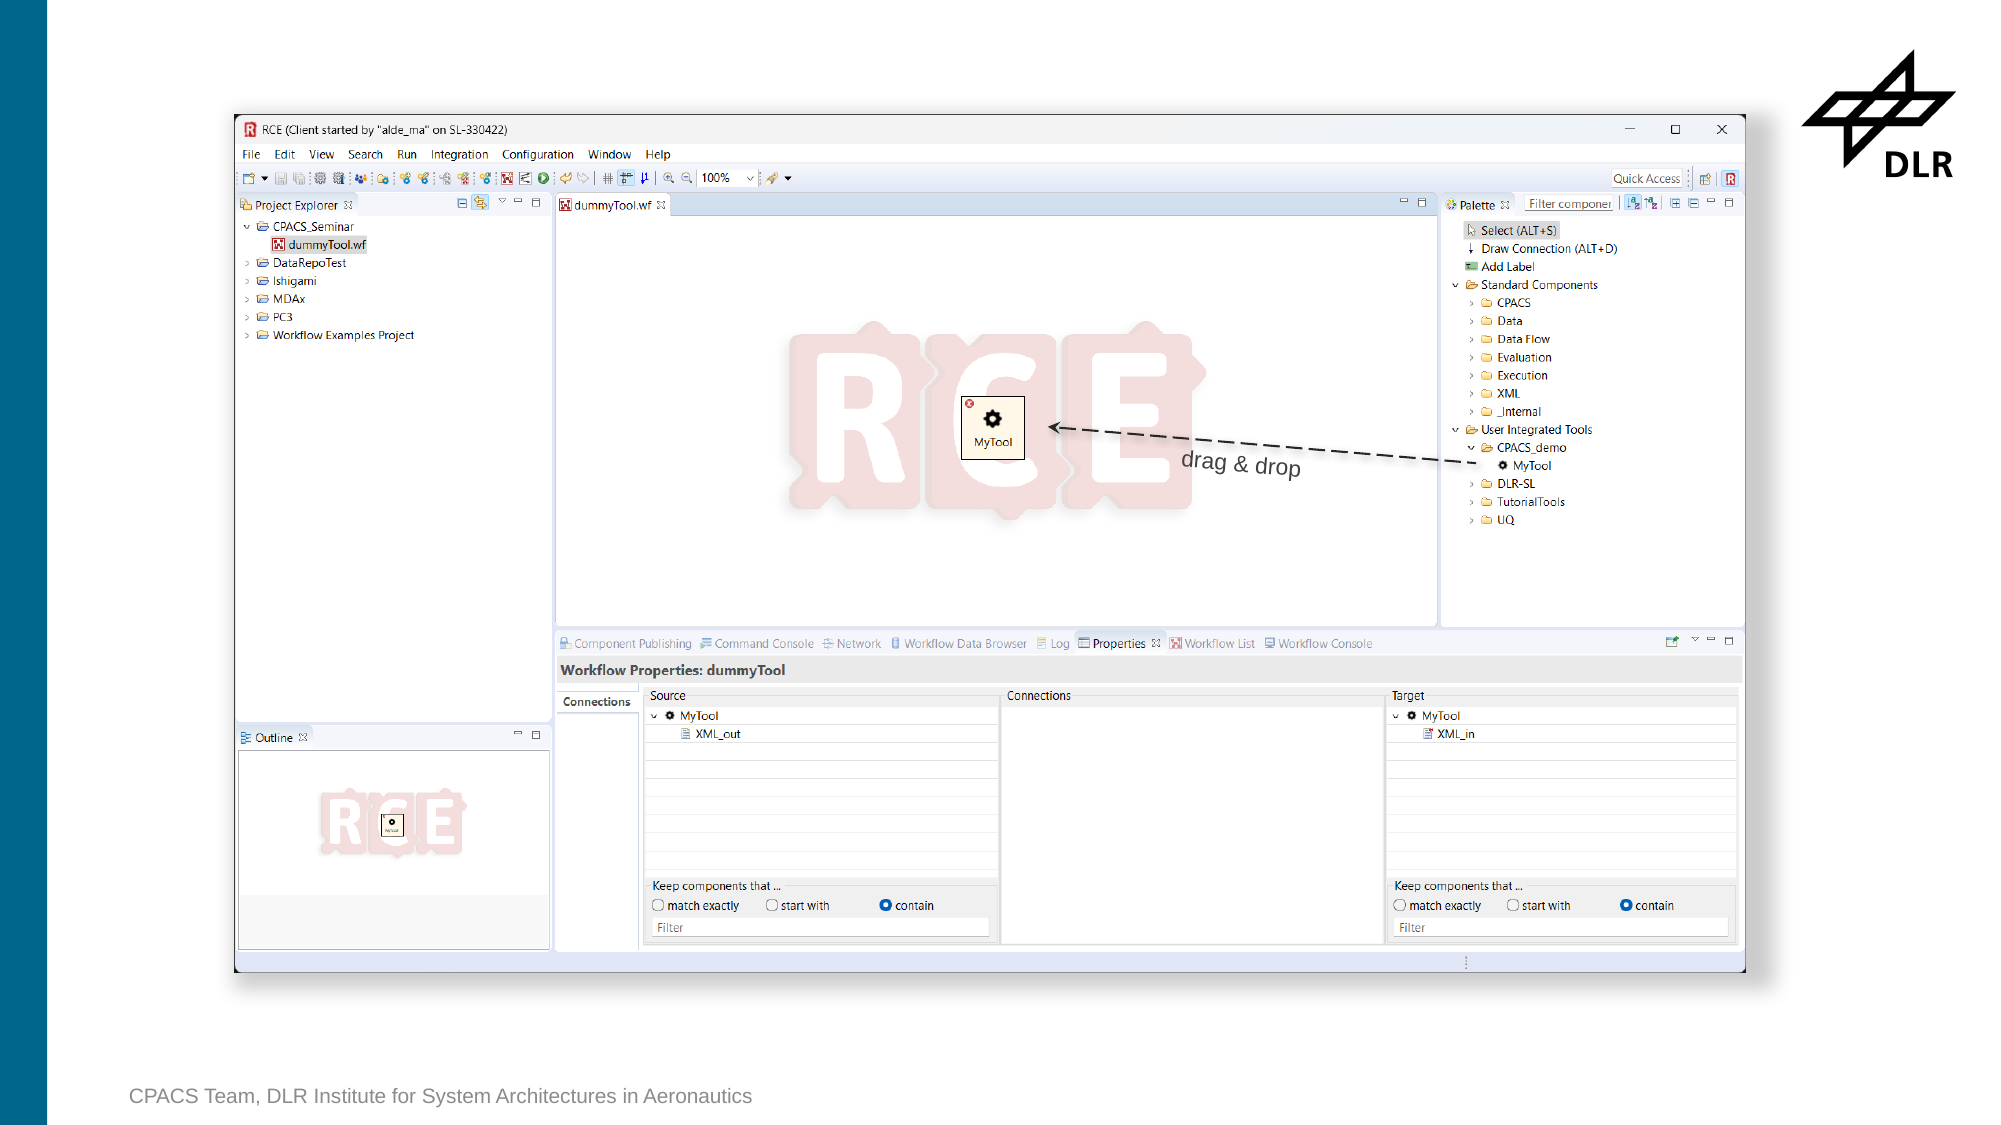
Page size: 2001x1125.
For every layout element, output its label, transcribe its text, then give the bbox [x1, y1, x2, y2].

picture [234, 114, 1746, 973]
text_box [1047, 426, 1477, 464]
picture [1801, 49, 1957, 178]
footer CPACS Team, DLR Institute for System Architectures in Aeronautics [114, 1073, 789, 1116]
